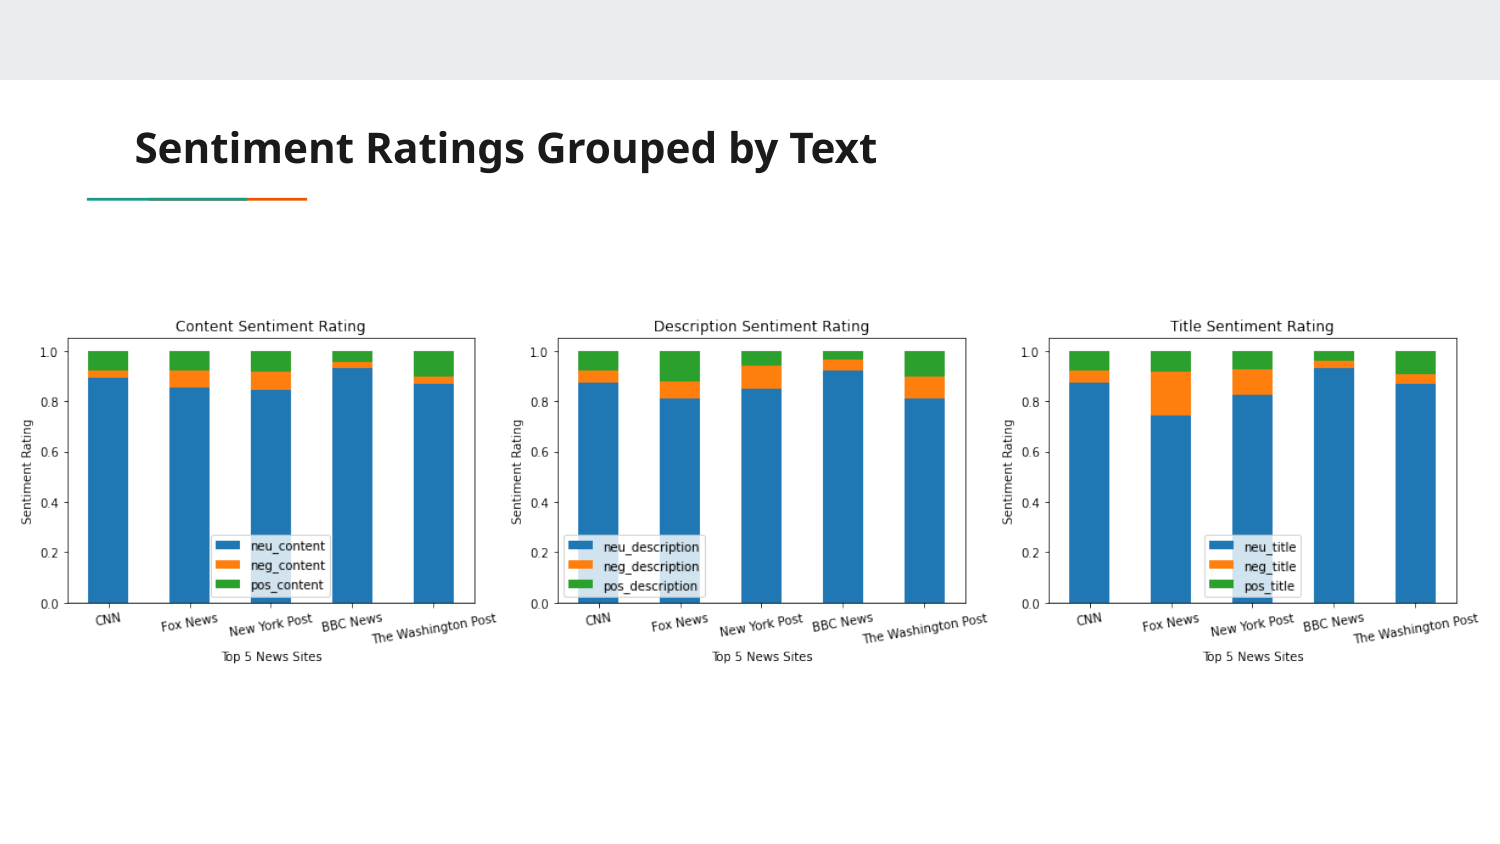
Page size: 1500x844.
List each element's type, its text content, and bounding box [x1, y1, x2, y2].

title Sentiment Ratings Grouped by Text [119, 103, 1381, 192]
picture [14, 310, 1487, 671]
